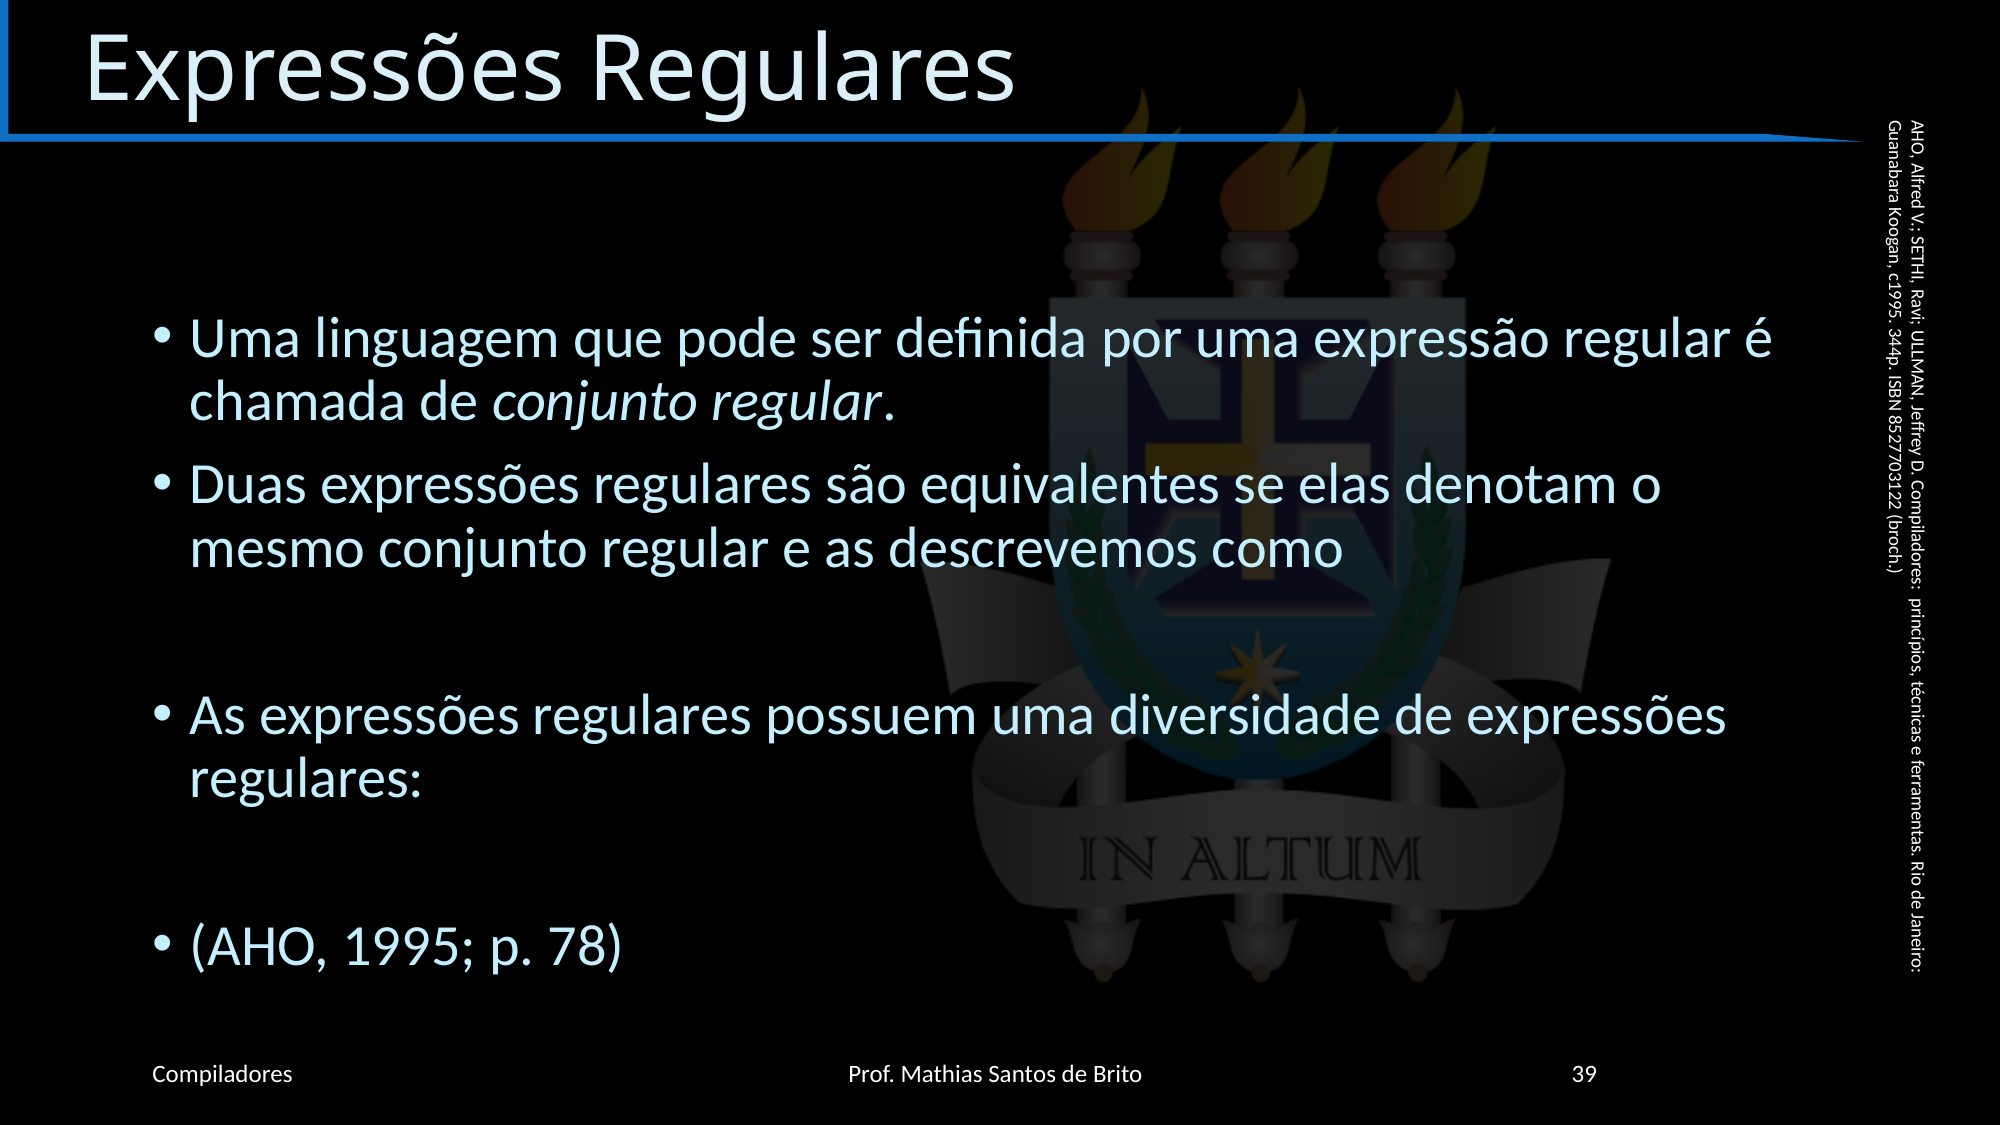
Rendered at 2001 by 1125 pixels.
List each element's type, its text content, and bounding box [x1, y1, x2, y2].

footer Prof. Mathias Santos de Brito [662, 1042, 1329, 1103]
slide_number Compiladores [137, 1042, 588, 1103]
slide_number 39 [1412, 1042, 1613, 1103]
title Expressões Regulares [67, 0, 1793, 142]
text_box AHO, Alfred V.; SETHI, Ravi; ULLMAN, Jeffrey D. Compiladores: princípios, técnicas e ferramentas. Rio de Janeiro: Guanabara Koogan, c1995. 344p. ISBN 8527703122 (broch.) [1862, 105, 1938, 1014]
